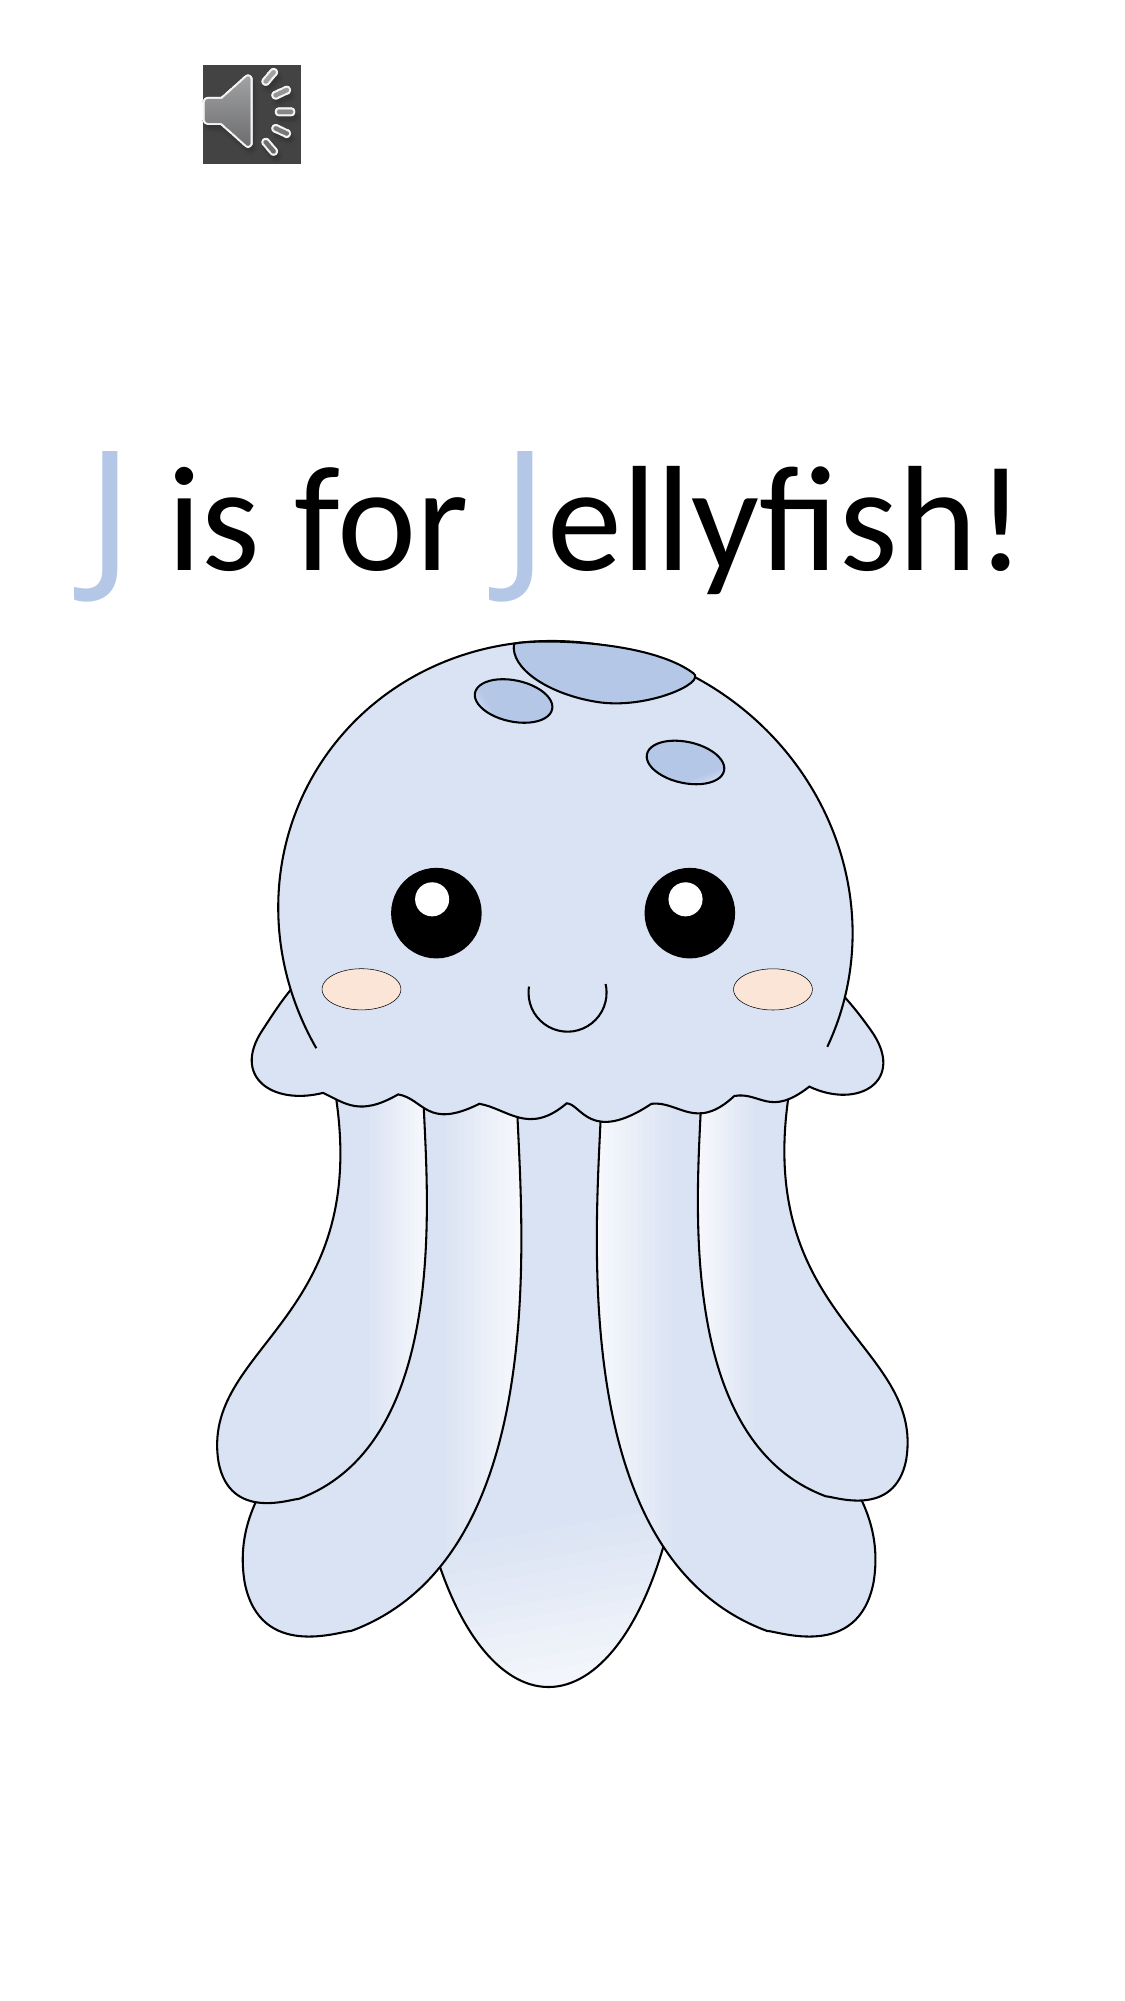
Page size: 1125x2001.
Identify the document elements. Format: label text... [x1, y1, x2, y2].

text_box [217, 644, 908, 1688]
text_box J is for Jellyfish! [0, 396, 1125, 612]
picture [201, 64, 302, 165]
